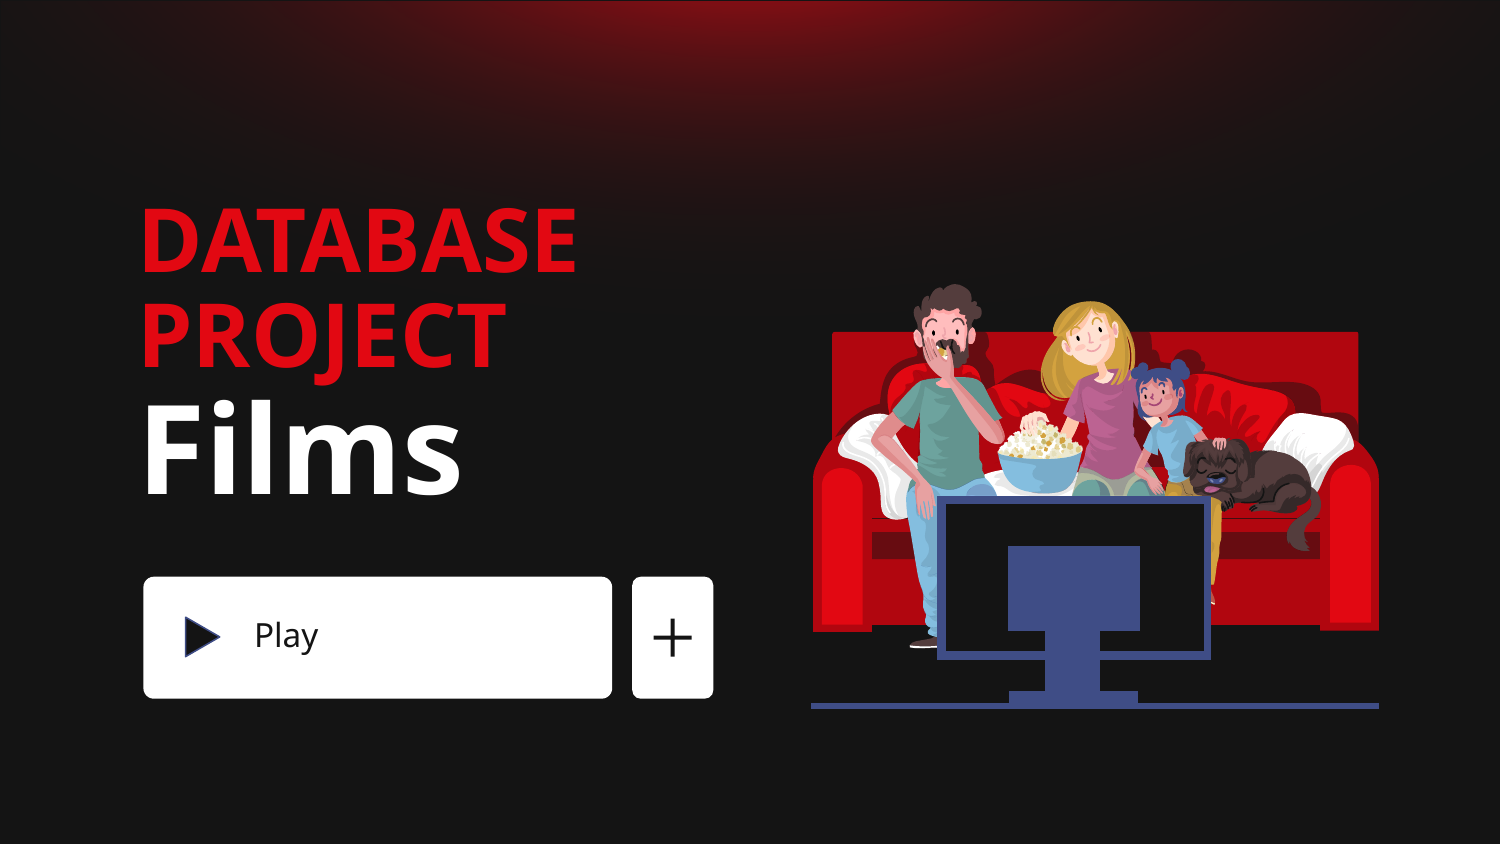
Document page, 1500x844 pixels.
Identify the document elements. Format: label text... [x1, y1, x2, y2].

text_box [632, 576, 714, 699]
picture [2, 2, 1500, 844]
text_box [653, 618, 692, 657]
subtitle Play [239, 573, 610, 696]
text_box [810, 283, 1380, 710]
text_box [185, 617, 220, 657]
text_box [143, 576, 609, 699]
title DATABASE PROJECT Films [122, 172, 887, 545]
